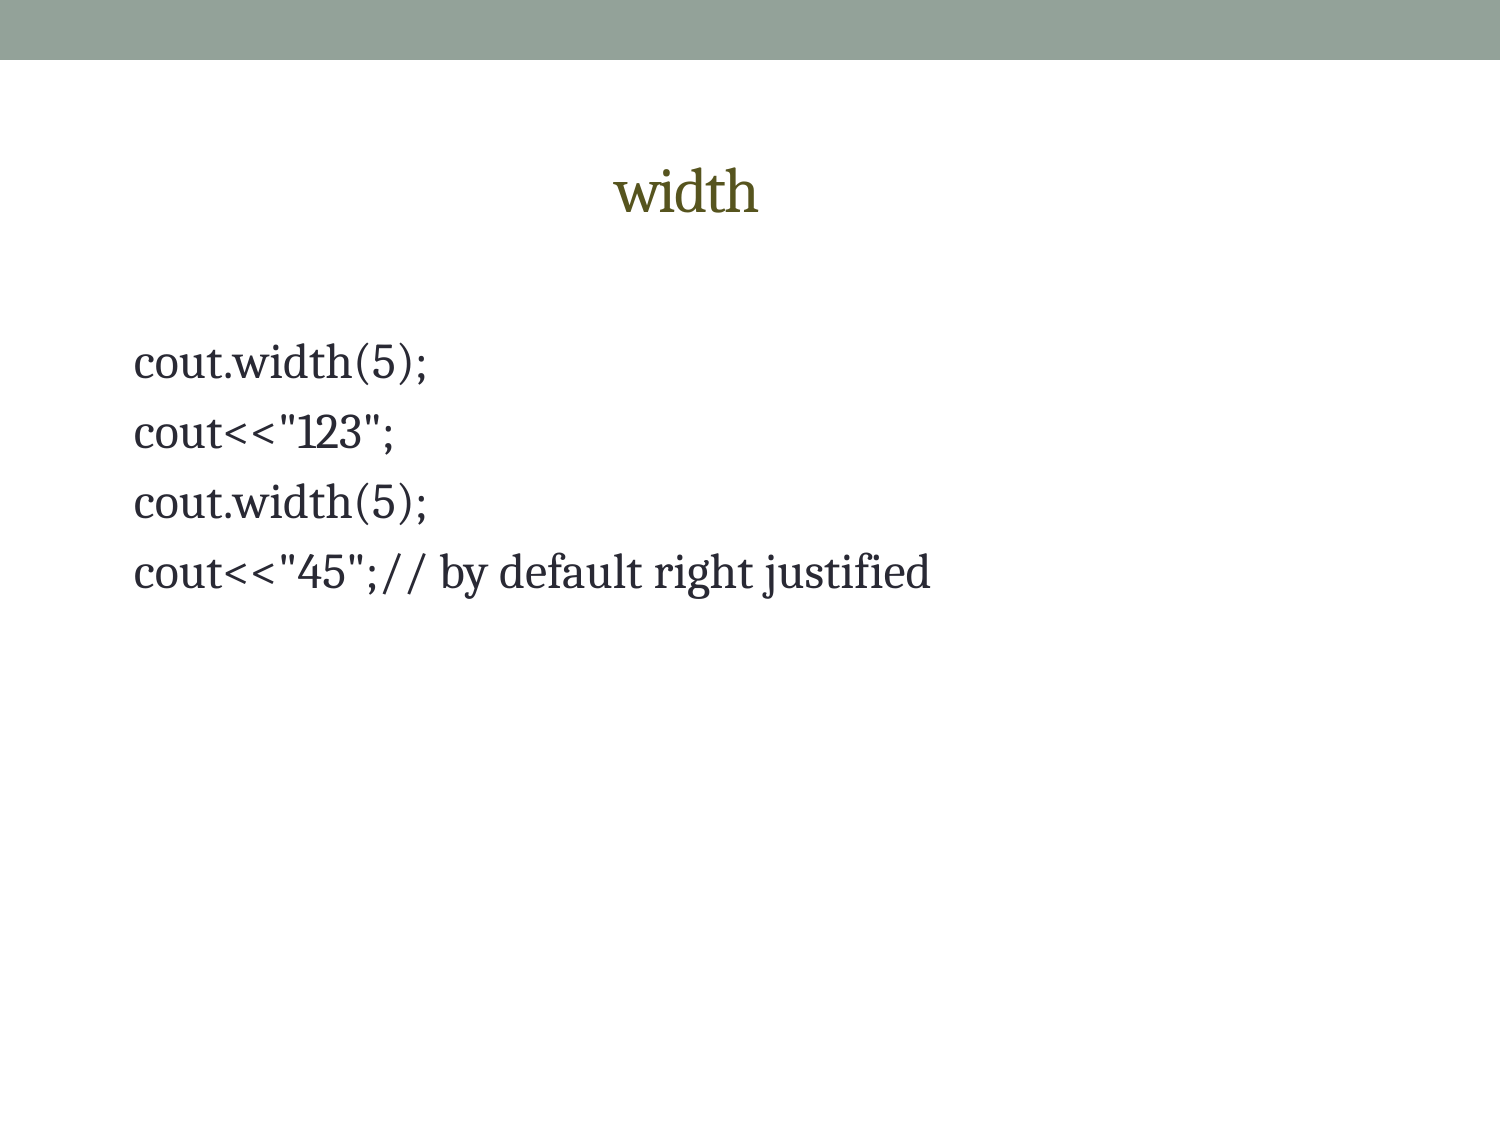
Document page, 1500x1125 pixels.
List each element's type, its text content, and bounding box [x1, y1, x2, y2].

list cout.width(5); cout<<"123"; cout.width(5); cout<<"45";// by default right justified [75, 321, 1300, 668]
title width [75, 140, 1300, 233]
